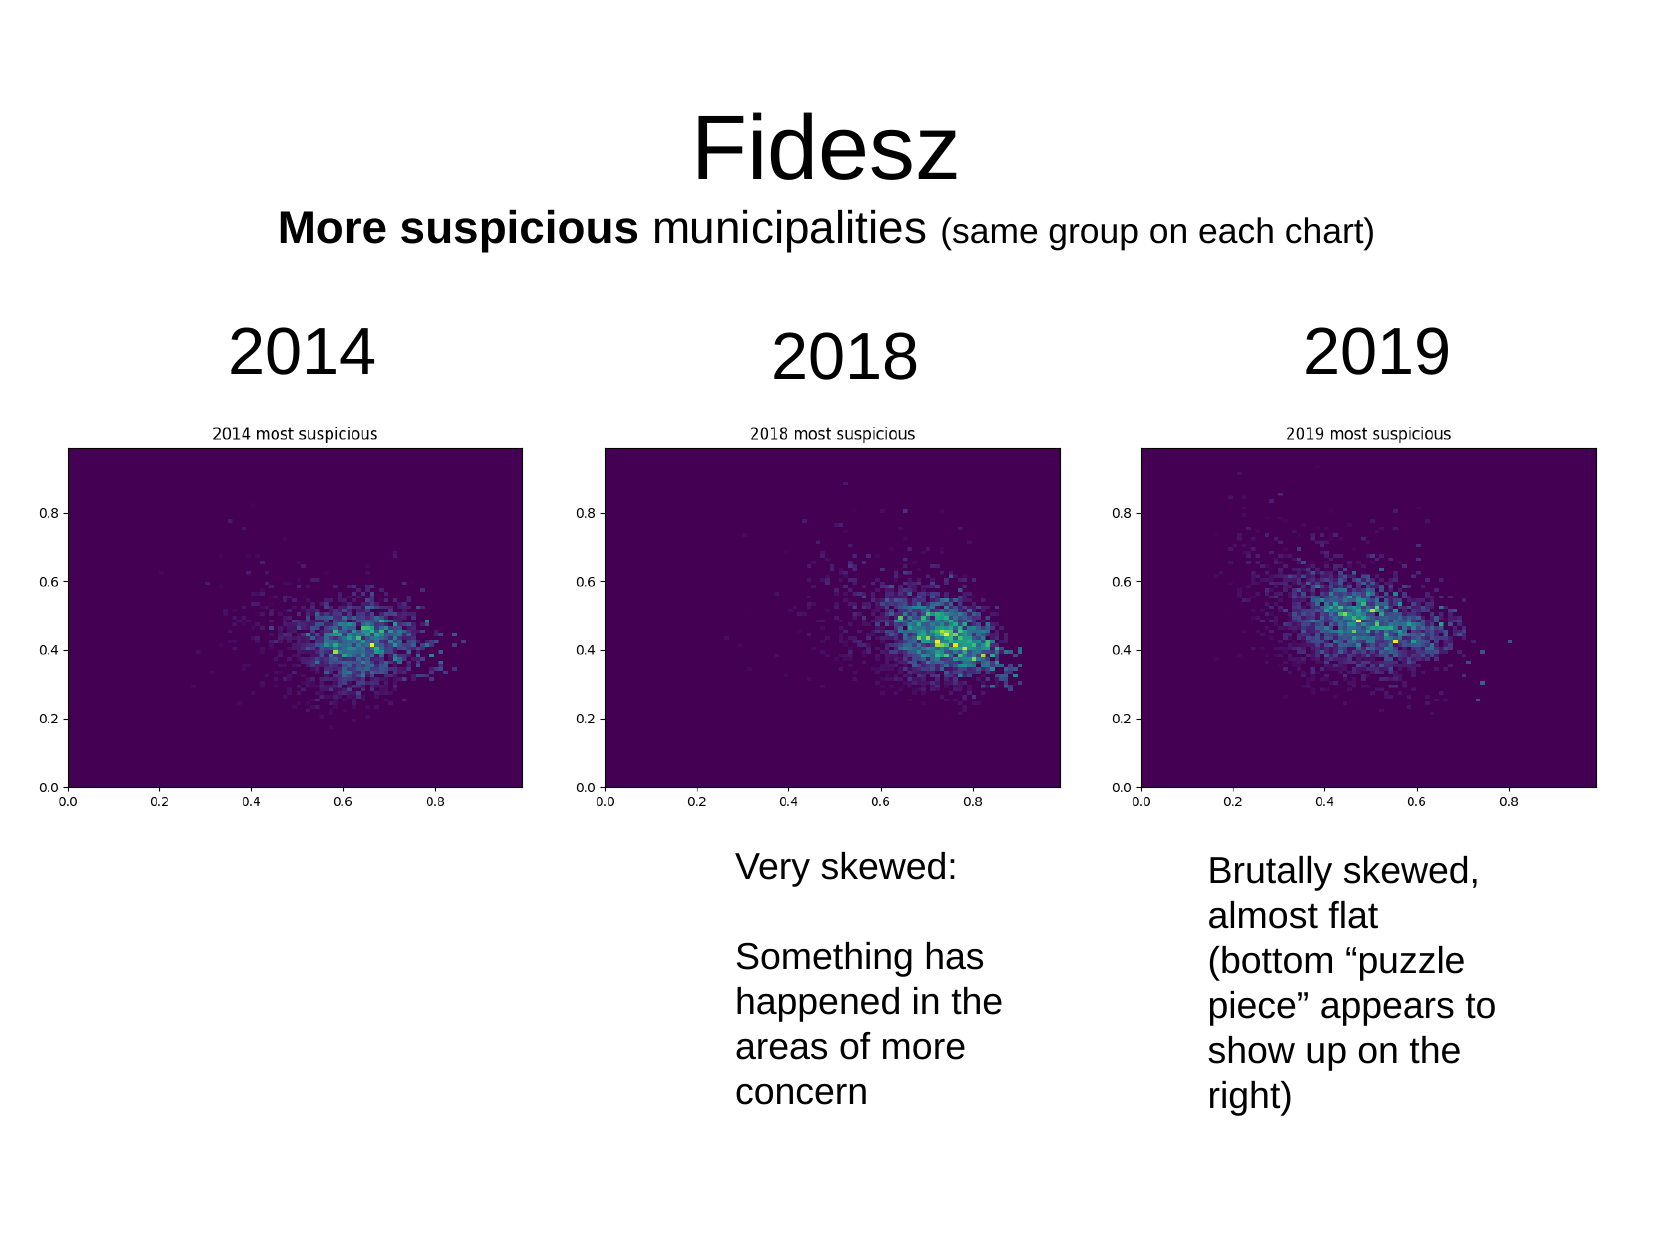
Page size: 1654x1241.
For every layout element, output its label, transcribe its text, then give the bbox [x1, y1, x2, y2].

text_box Very skewed: Something has happened in the areas of more concern [720, 834, 1040, 1117]
text_box 2019 [1228, 307, 1477, 384]
text_box Brutally skewed, almost flat (bottom “puzzle piece” appears to show up on the right) [1192, 838, 1512, 1106]
text_box 2018 [696, 312, 945, 389]
text_box 2014 [153, 307, 402, 384]
picture [0, 408, 1654, 822]
text_box Fidesz More suspicious municipalities (same group on each chart) [82, 67, 1571, 275]
